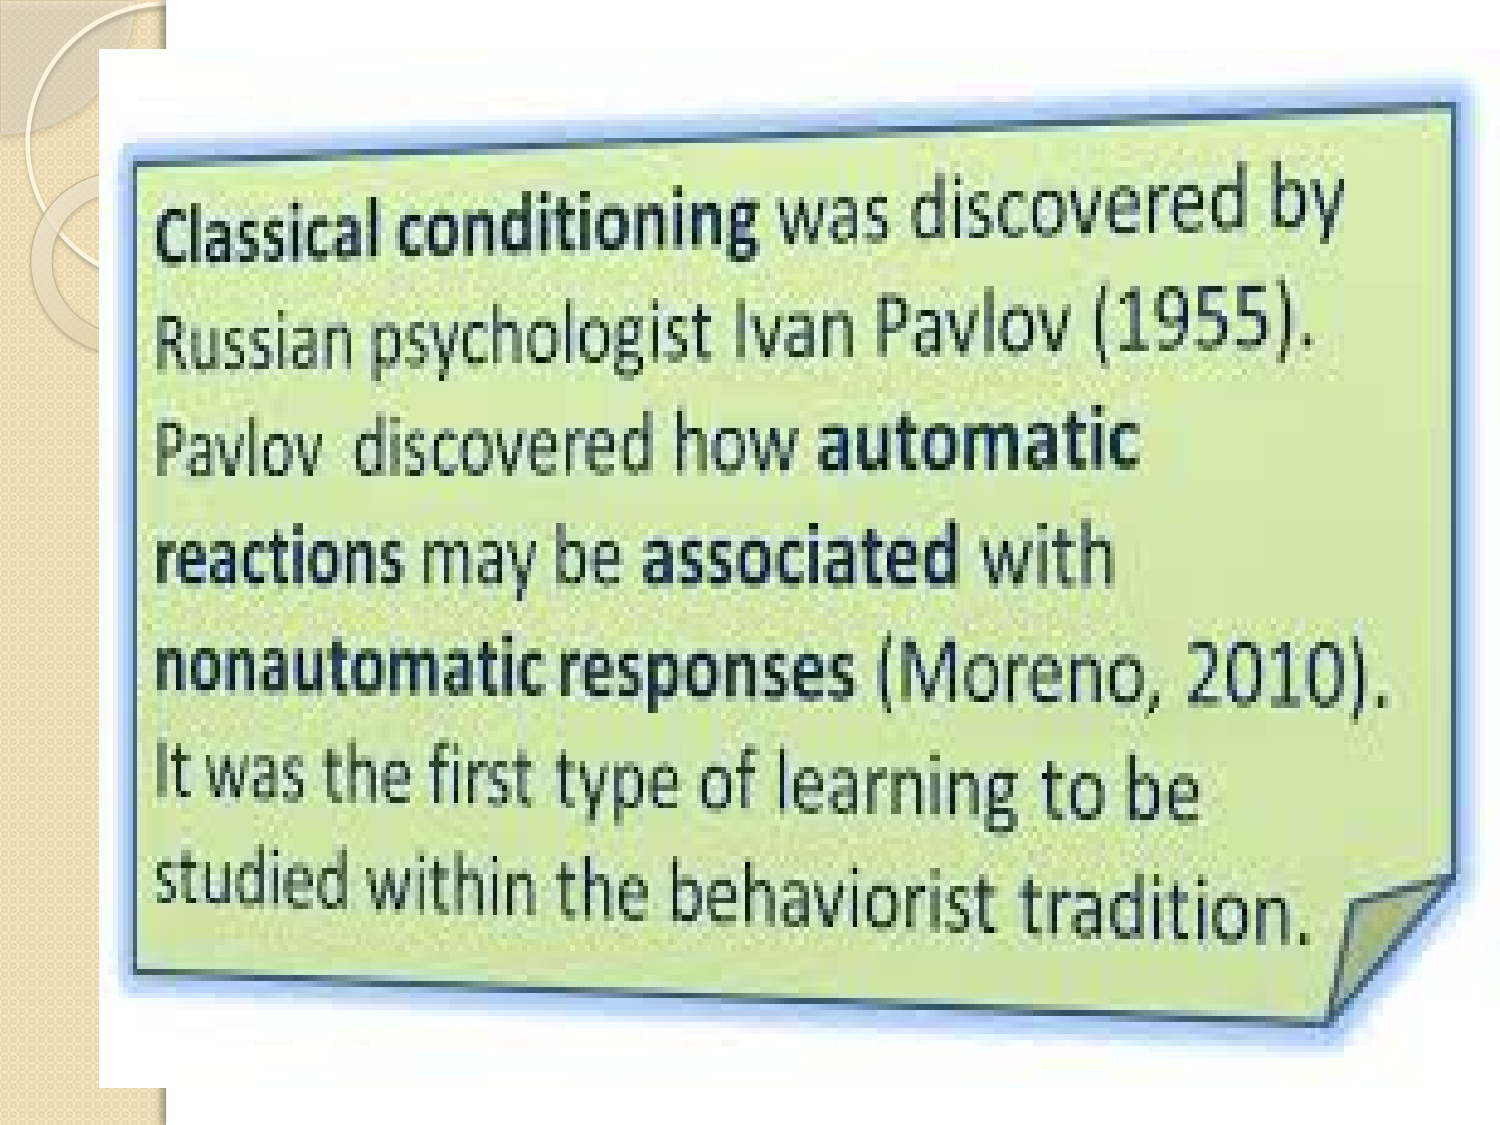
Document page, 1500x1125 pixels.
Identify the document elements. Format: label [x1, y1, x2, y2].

list [99, 49, 1500, 1088]
